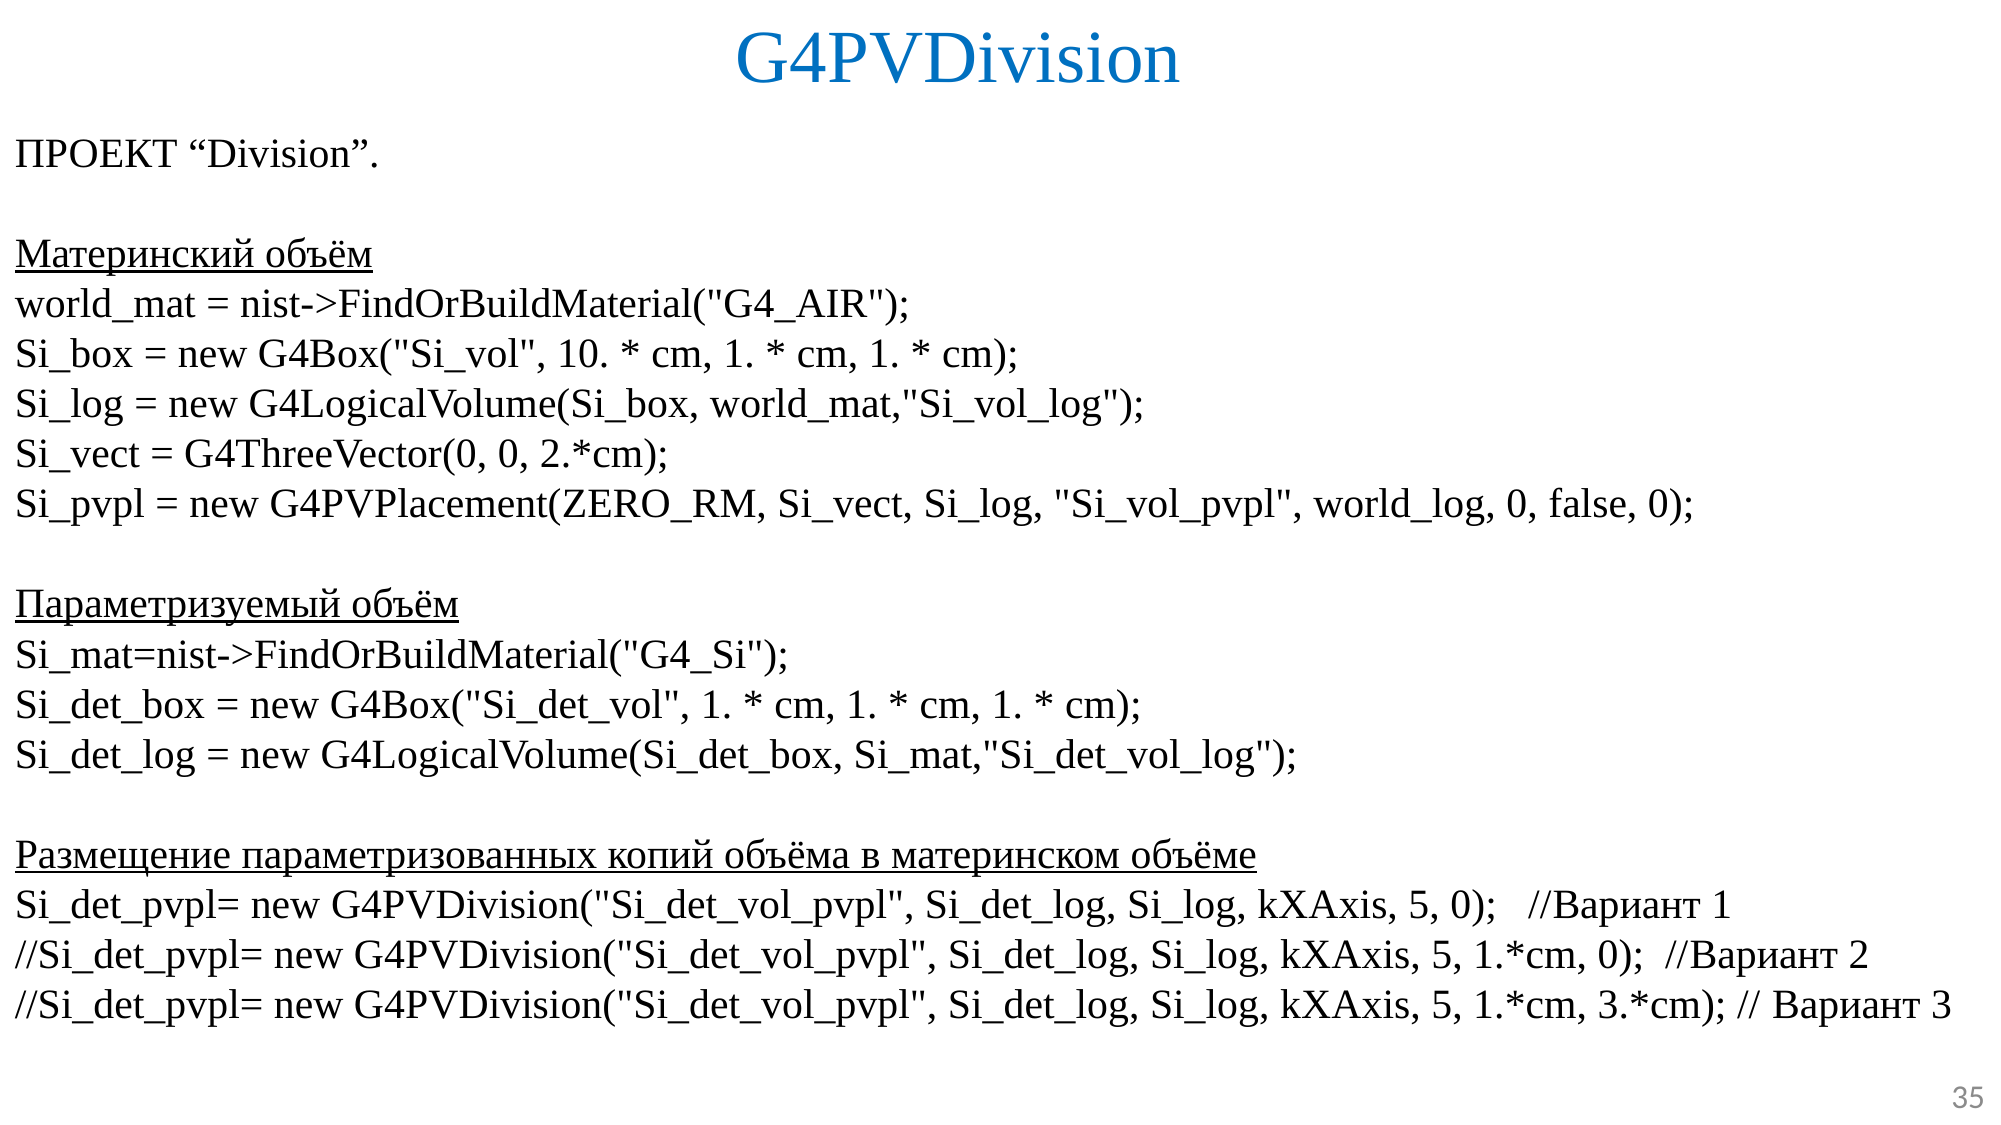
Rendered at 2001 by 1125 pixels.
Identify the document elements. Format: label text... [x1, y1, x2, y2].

slide_number 35 [1917, 1065, 2000, 1125]
text_box G4PVDivision [706, 0, 1211, 105]
text_box ПРОЕКТ “Division”. Материнский объём world_mat = nist->FindOrBuildMaterial("G4_AIR"); Si_box = new G4Box("Si_vol", 10. * cm, 1. * cm, 1. * cm); Si_log = new G4LogicalVolume(Si_box, world_mat,"Si_vol_log"); Si_vect = G4ThreeVector(0, 0, 2.*cm); Si_pvpl = new G4PVPlacement(ZERO_RM, Si_vect, Si_log, "Si_vol_pvpl", world_log, 0, false, 0); Параметризуемый объём Si_mat=nist->FindOrBuildMaterial("G4_Si"); Si_det_box = new G4Box("Si_det_vol", 1. * cm, 1. * cm, 1. * cm); Si_det_log = new G4LogicalVolume(Si_det_box, Si_mat,"Si_det_vol_log"); Размещение параметризованных копий объёма в материнском объёме Si_det_pvpl= new G4PVDivision("Si_det_vol_pvpl", Si_det_log, Si_log, kXAxis, 5, 0); //Вариант 1 //Si_det_pvpl= new G4PVDivision("Si_det_vol_pvpl", Si_det_log, Si_log, kXAxis, 5, 1.*cm, 0); //Вариант 2 //Si_det_pvpl= new G4PVDivision("Si_det_vol_pvpl", Si_det_log, Si_log, kXAxis, 5, 1.*cm, 3.*cm); // Вариант 3 [0, 118, 1973, 1084]
